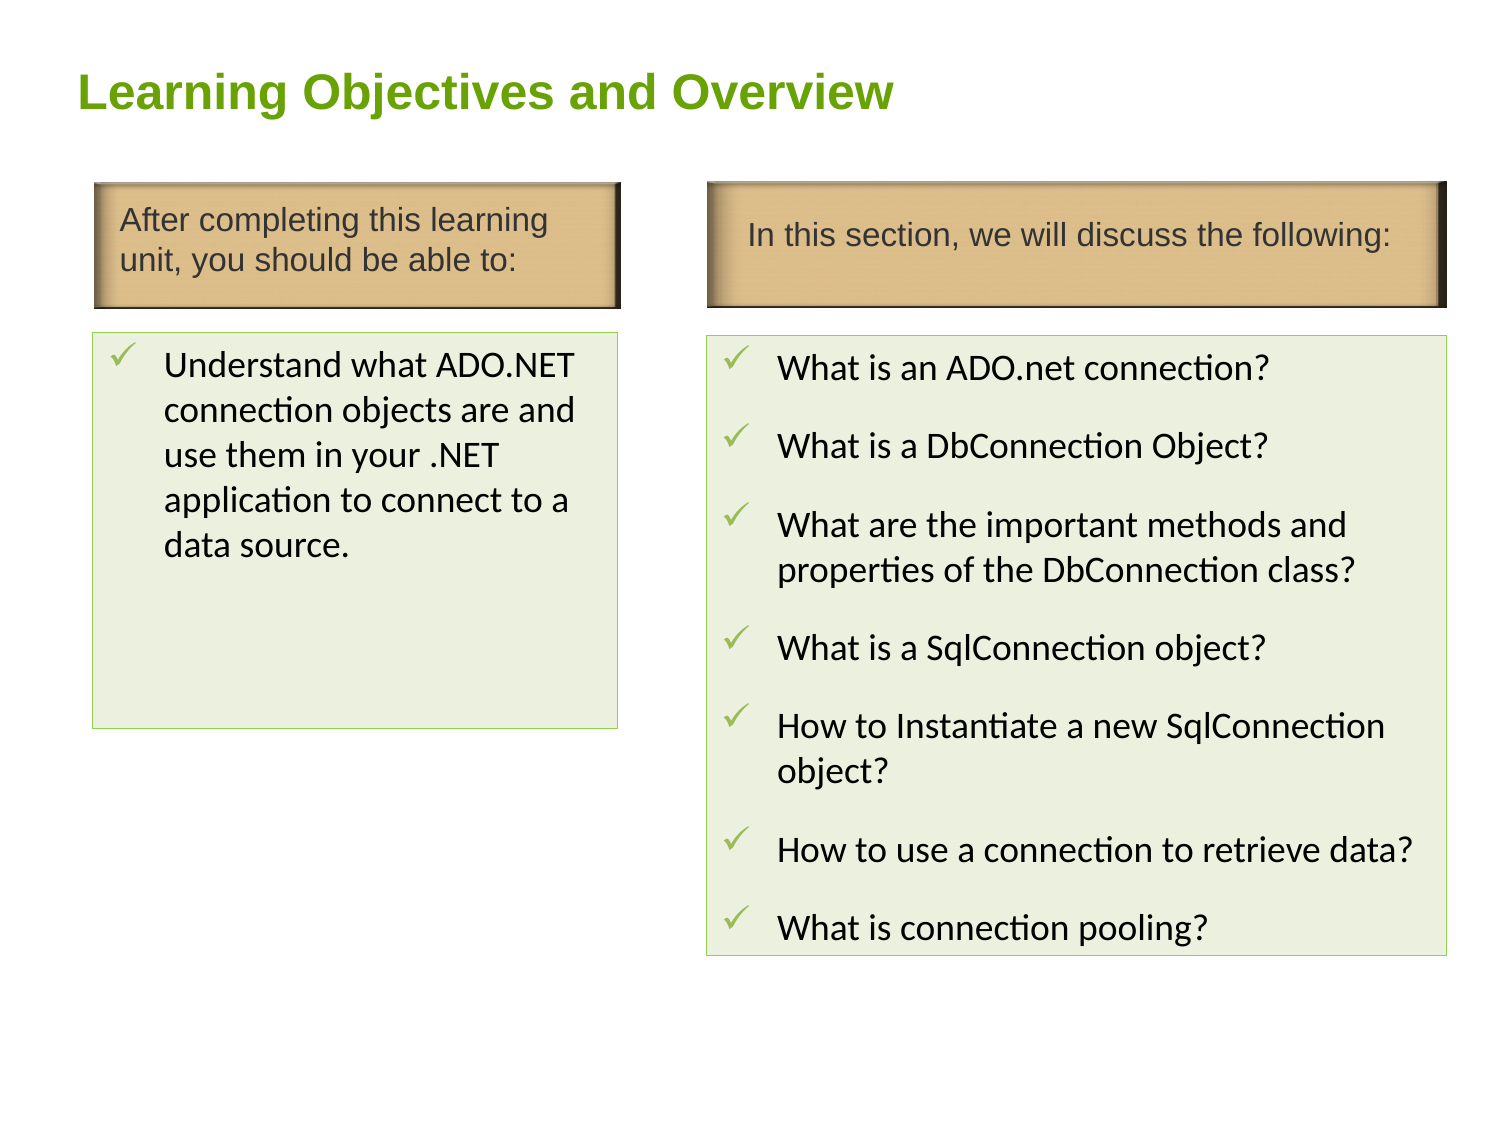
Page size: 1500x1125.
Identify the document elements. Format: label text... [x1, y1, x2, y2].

text_box Learning Objectives and Overview [62, 52, 1435, 139]
text_box What is an ADO.net connection? What is a DbConnection Object? What are the important methods and properties of the DbConnection class? What is a SqlConnection object? How to Instantiate a new SqlConnection object? How to use a connection to retrieve data? What is connection pooling? [706, 335, 1447, 956]
picture [706, 181, 1447, 309]
text_box Understand what ADO.NET connection objects are and use them in your .NET application to connect to a data source. [92, 332, 618, 729]
picture [93, 181, 621, 309]
